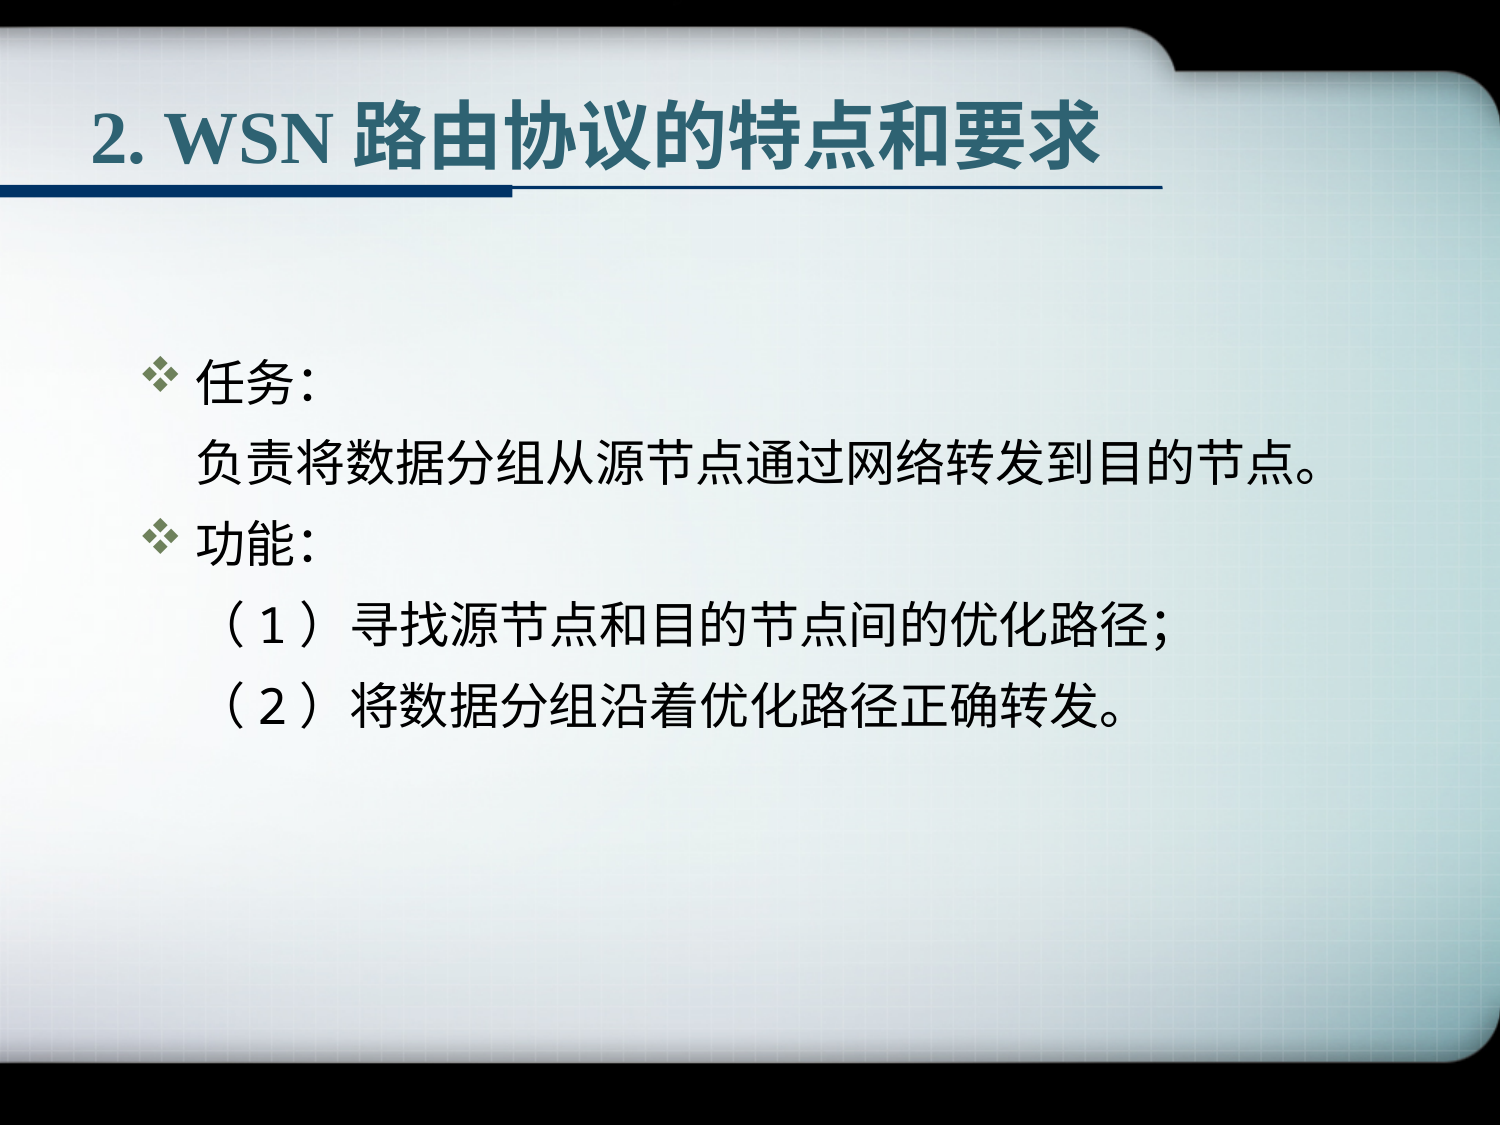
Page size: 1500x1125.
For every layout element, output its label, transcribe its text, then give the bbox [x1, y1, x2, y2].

title 2. WSN路由协议的特点和要求 [75, 87, 1338, 180]
picture [0, 0, 1500, 1125]
list 任务： 负责将数据分组从源节点通过网络转发到目的节点。 功能： （1）寻找源节点和目的节点间的优化路径； （2）将数据分组沿着优化路径正确转发。 [123, 337, 1413, 804]
